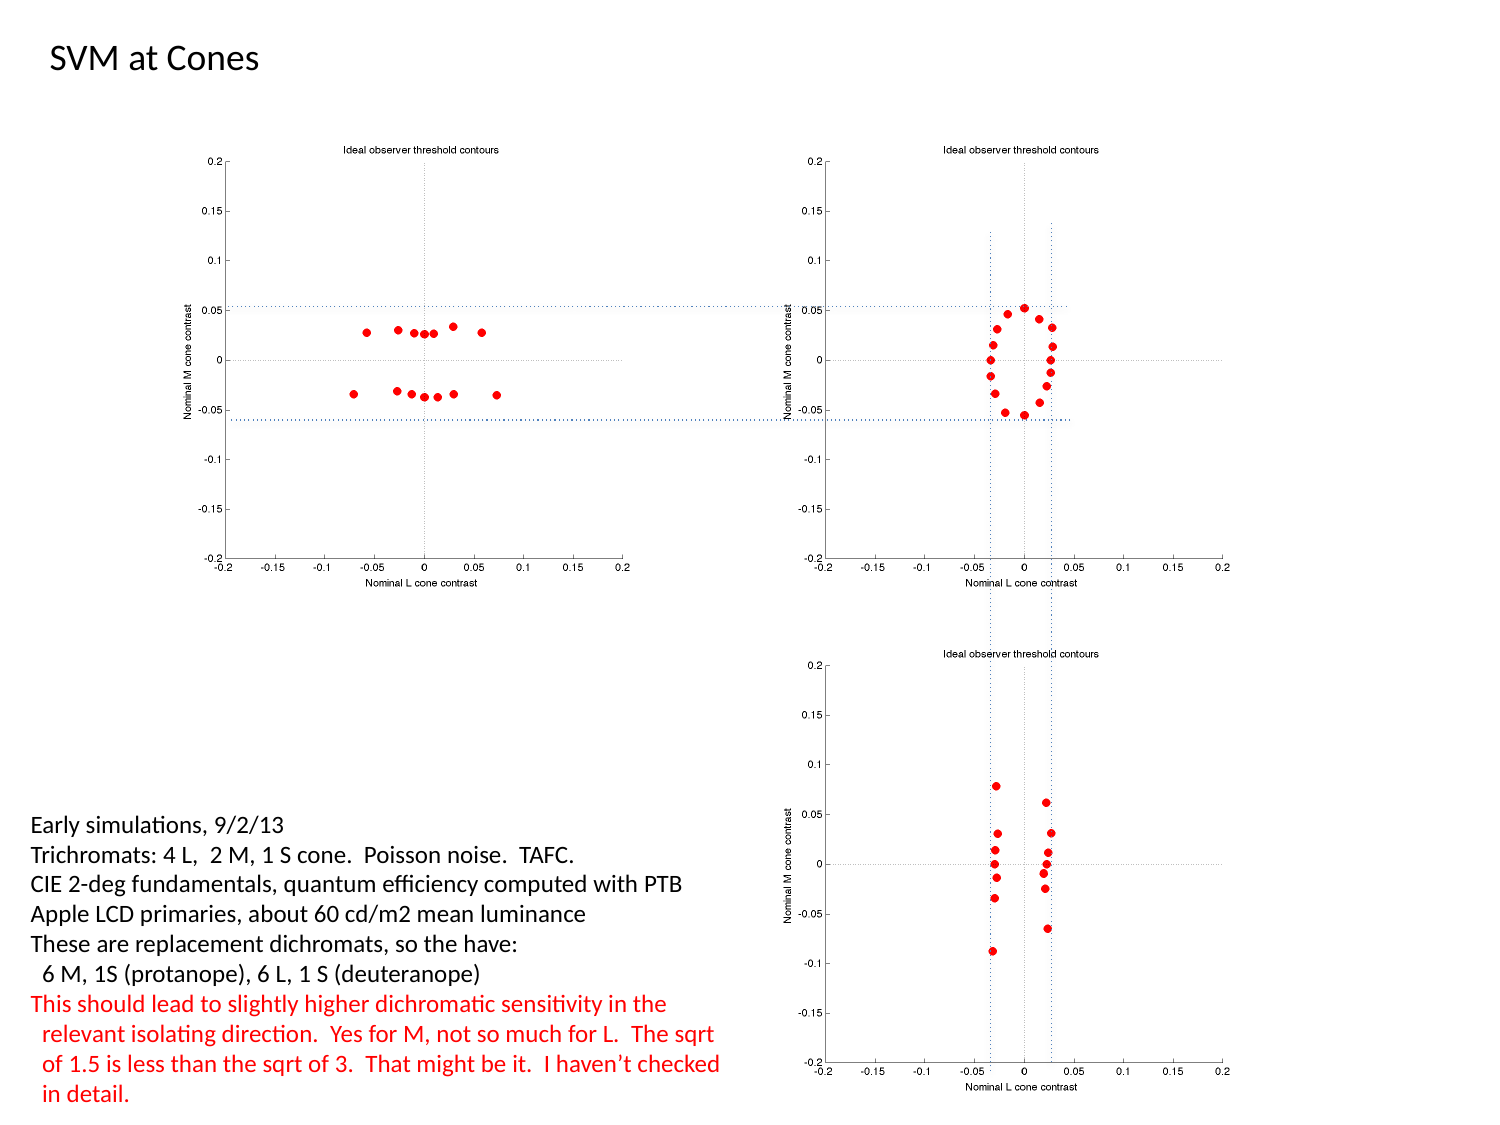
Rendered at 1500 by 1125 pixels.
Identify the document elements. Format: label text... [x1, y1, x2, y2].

text_box Early simulations, 9/2/13 Trichromats: 4 L, 2 M, 1 S cone. Poisson noise. TAFC. CIE 2-deg fundamentals, quantum efficiency computed with PTB Apple LCD primaries, about 60 cd/m2 mean luminance These are replacement dichromats, so the have: 6 M, 1S (protanope), 6 L, 1 S (deuteranope) This should lead to slightly higher dichromatic sensitivity in the relevant isolating direction. Yes for M, not so much for L. The sqrt of 1.5 is less than the sqrt of 3. That might be it. I haven’t checked in detail. [15, 800, 738, 1115]
picture [721, 646, 1323, 1097]
text_box SVM at Cones [34, 25, 275, 86]
picture [121, 142, 646, 594]
picture [651, 142, 1323, 594]
